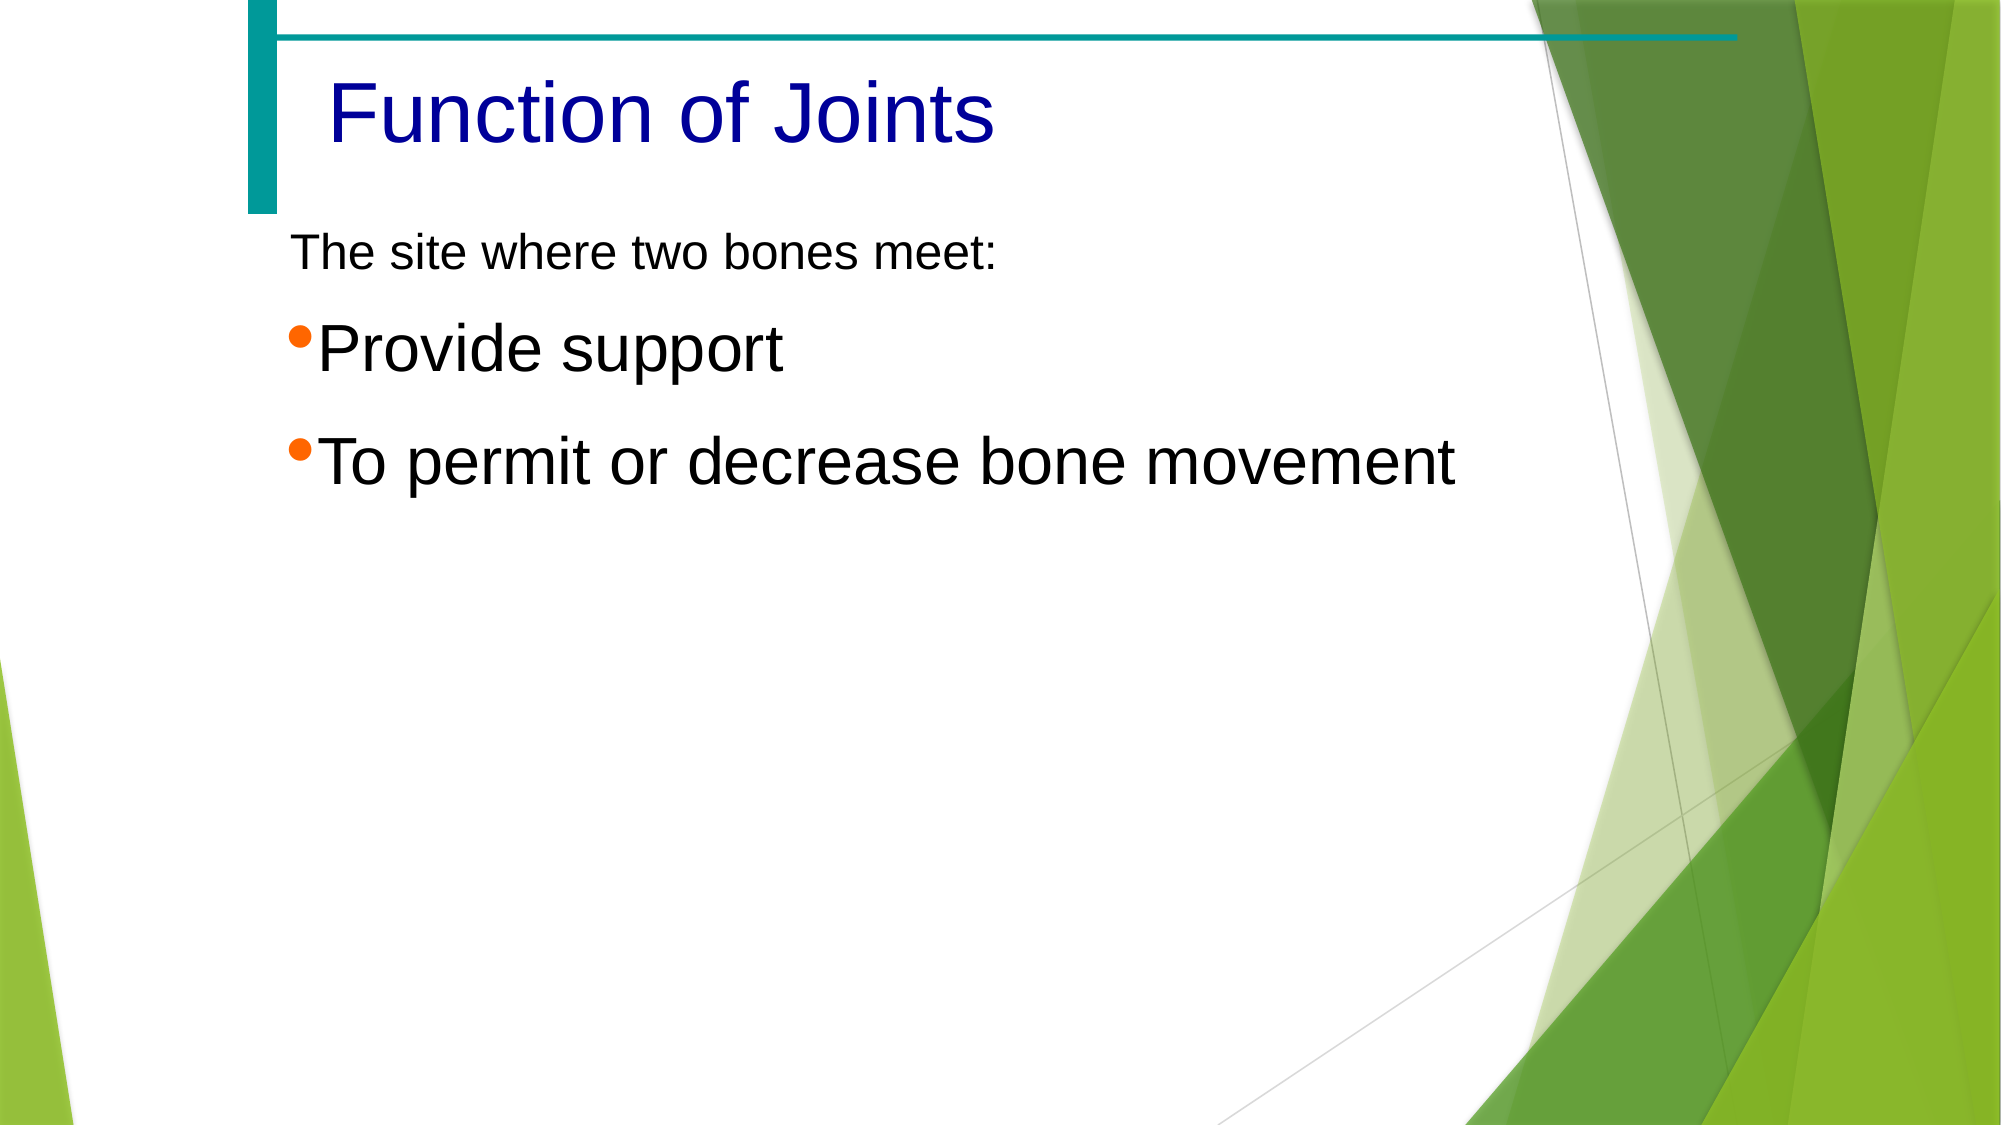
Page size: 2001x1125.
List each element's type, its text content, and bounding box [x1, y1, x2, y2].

text_box Function of Joints [312, 50, 1688, 168]
text_box The site where two bones meet: Provide support To permit or decrease bone movement [275, 212, 1560, 648]
text_box [249, 0, 275, 213]
